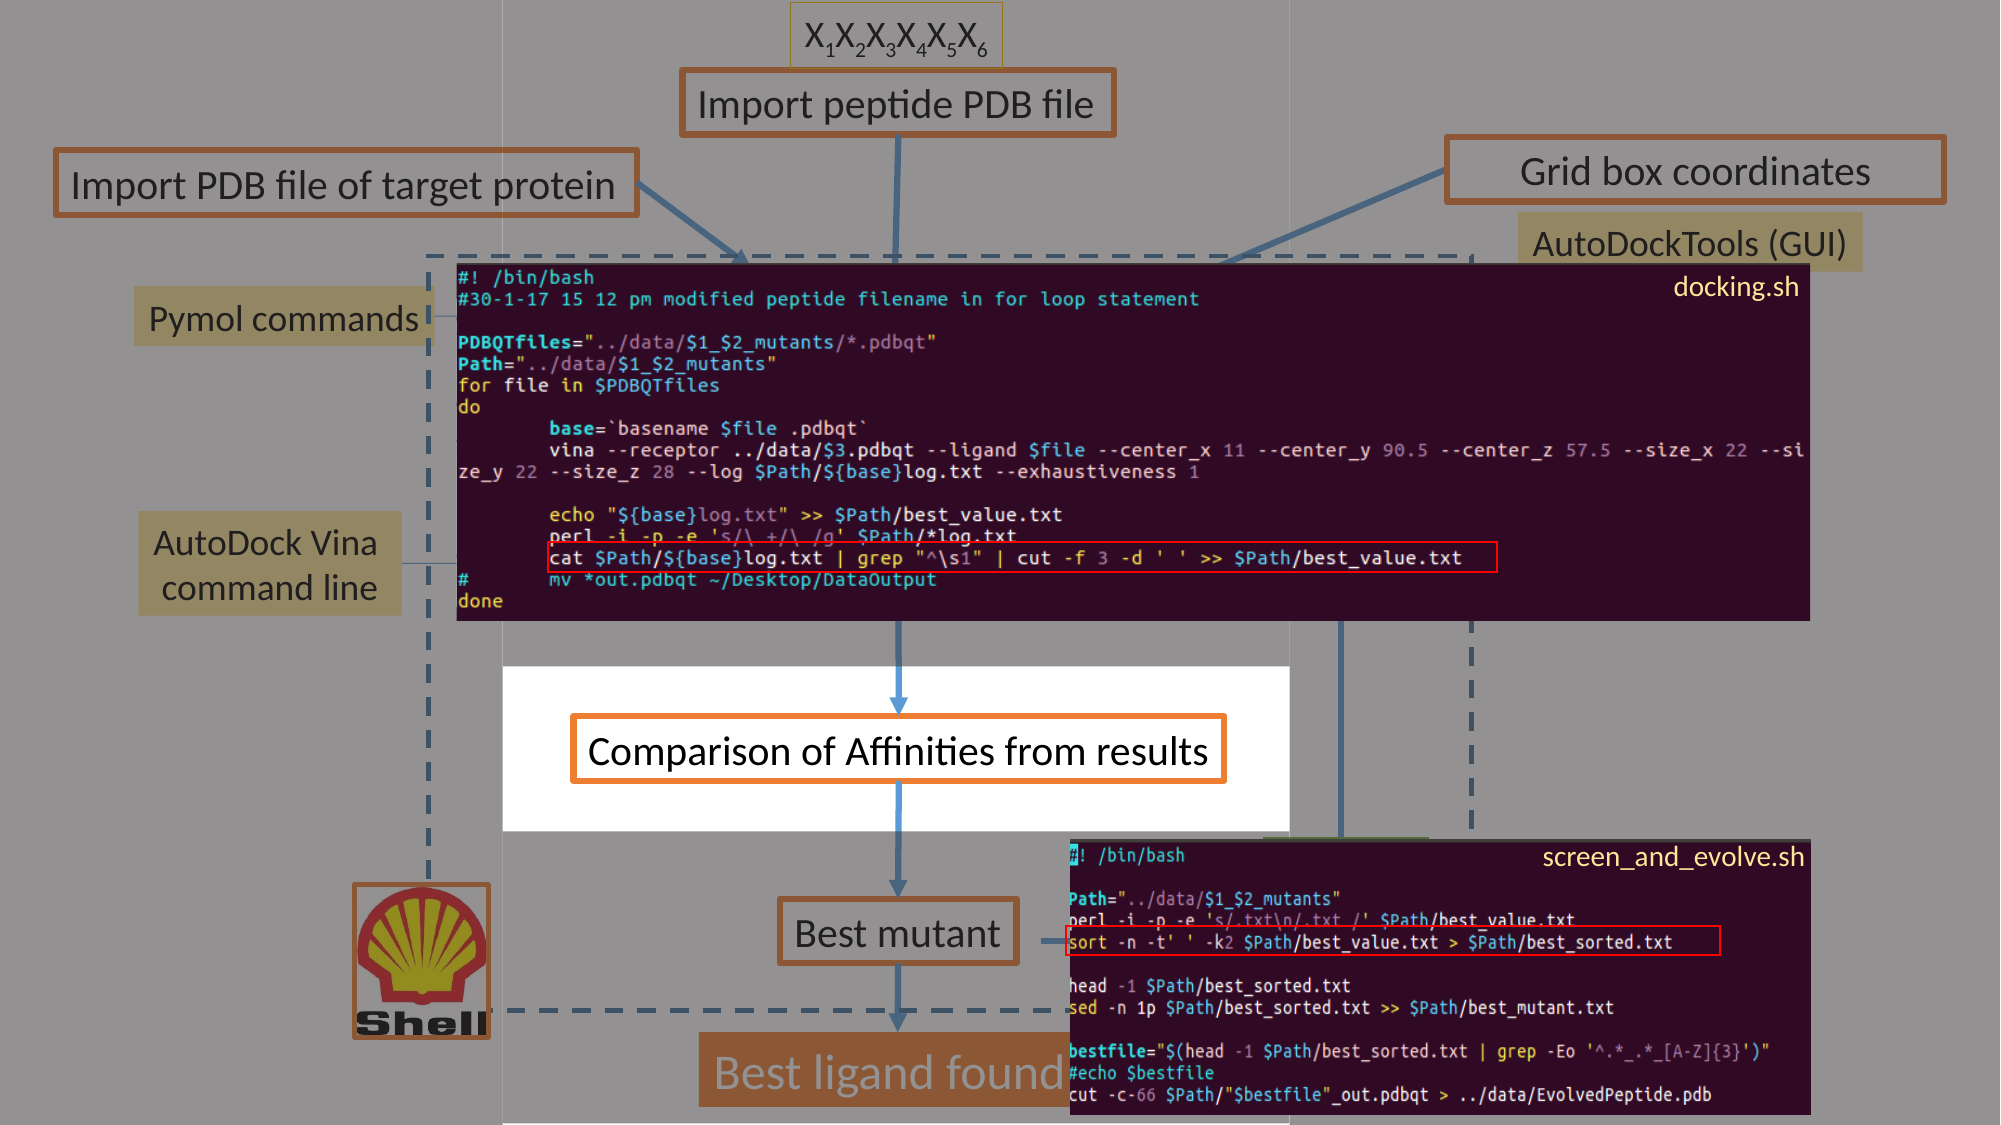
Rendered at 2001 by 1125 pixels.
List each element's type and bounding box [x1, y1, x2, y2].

text_box [456, 260, 1816, 621]
text_box [1066, 830, 1823, 1115]
text_box [0, 0, 2000, 1125]
